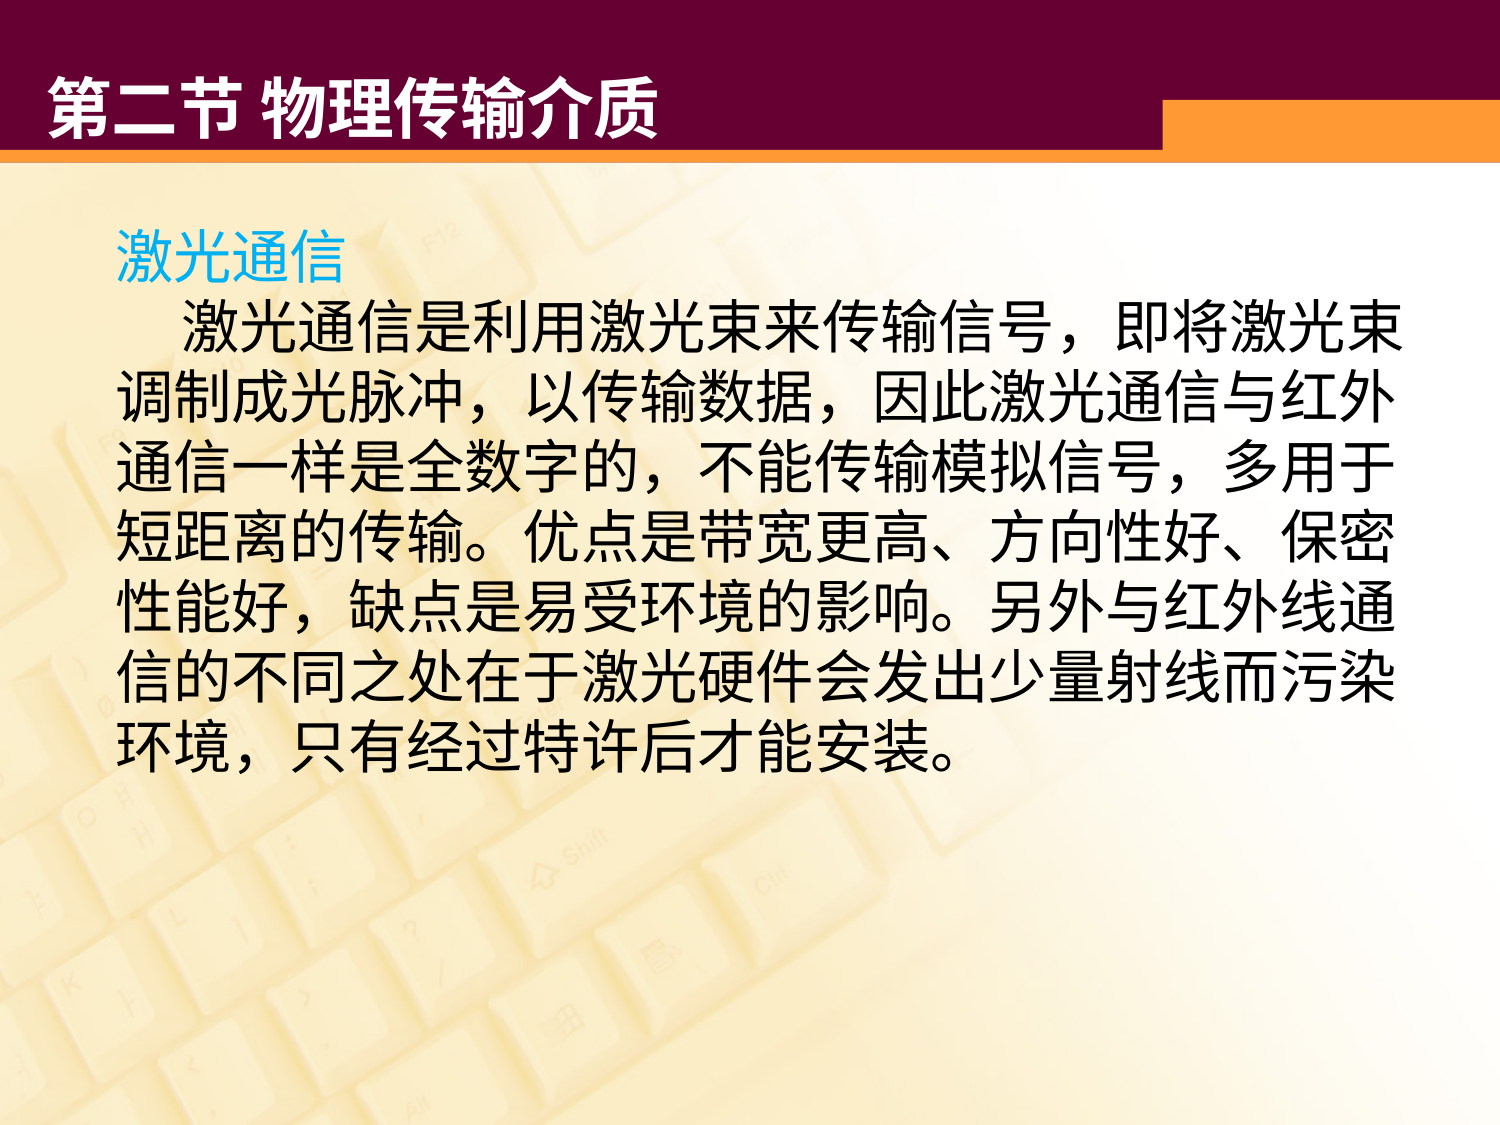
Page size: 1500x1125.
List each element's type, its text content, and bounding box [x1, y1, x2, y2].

list 激光通信 激光通信是利用激光束来传输信号，即将激光束调制成光脉冲，以传输数据，因此激光通信与红外通信一样是全数字的，不能传输模拟信号，多用于短距离的传输。优点是带宽更高、方向性好、保密性能好，缺点是易受环境的影响。另外与红外线通信的不同之处在于激光硬件会发出少量射线而污染环境，只有经过特许后才能安装。 [100, 212, 1426, 1013]
picture [0, 163, 1500, 1125]
title 第二节 物理传输介质 [29, 50, 1338, 164]
